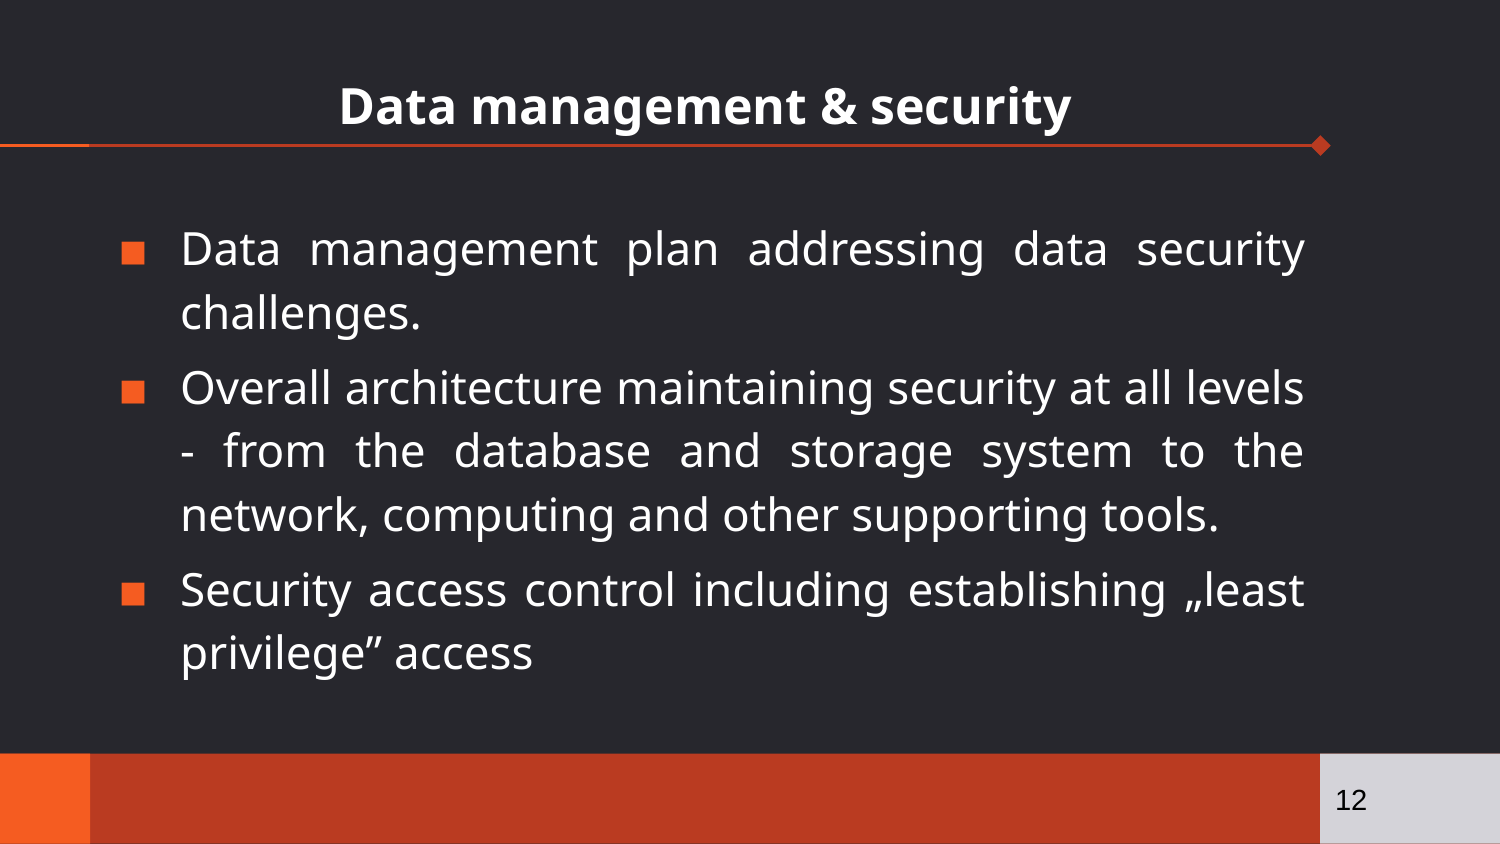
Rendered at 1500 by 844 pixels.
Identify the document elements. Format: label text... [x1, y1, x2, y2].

list Data management plan addressing data security challenges. Overall architecture maintaining security at all levels - from the database and storage system to the network, computing and other supporting tools. Security access control including establishing „least privilege” access [90, 196, 1320, 681]
slide_number 12 [1320, 753, 1500, 844]
title Data management & security [90, 59, 1320, 150]
